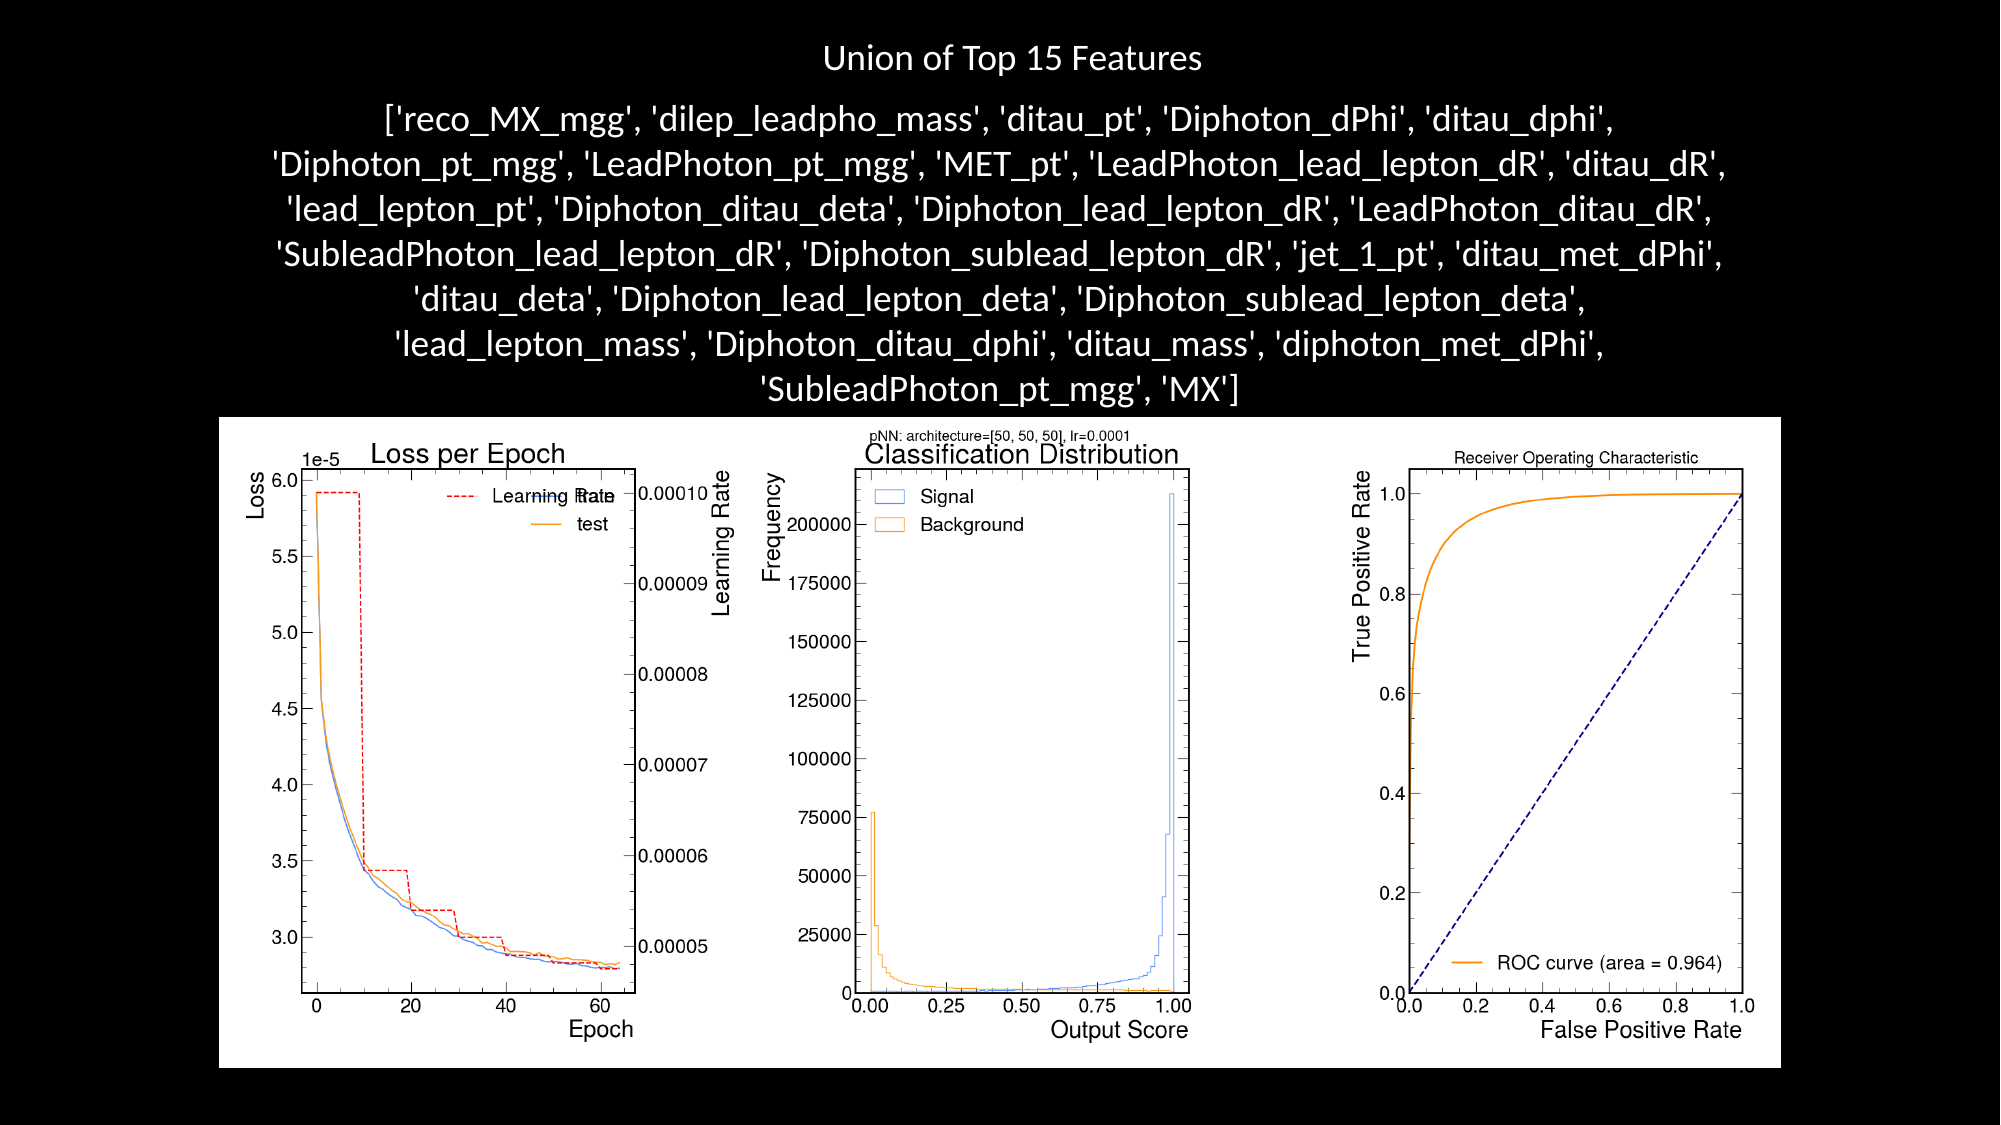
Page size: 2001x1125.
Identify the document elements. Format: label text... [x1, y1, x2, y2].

text_box Union of Top 15 Features [807, 25, 1225, 86]
text_box ['reco_MX_mgg', 'dilep_leadpho_mass', 'ditau_pt', 'Diphoton_dPhi', 'ditau_dphi', 'Diphoton_pt_mgg', 'LeadPhoton_pt_mgg', 'MET_pt', 'LeadPhoton_lead_lepton_dR', 'ditau_dR', 'lead_lepton_pt', 'Diphoton_ditau_deta', 'Diphoton_lead_lepton_dR', 'LeadPhoton_ditau_dR', 'SubleadPhoton_lead_lepton_dR', 'Diphoton_sublead_lepton_dR', 'jet_1_pt', 'ditau_met_dPhi', 'ditau_deta', 'Diphoton_lead_lepton_deta', 'Diphoton_sublead_lepton_deta', 'lead_lepton_mass', 'Diphoton_ditau_dphi', 'ditau_mass', 'diphoton_met_dPhi', 'SubleadPhoton_pt_mgg', 'MX'] [249, 86, 1750, 417]
picture [219, 417, 1781, 1068]
